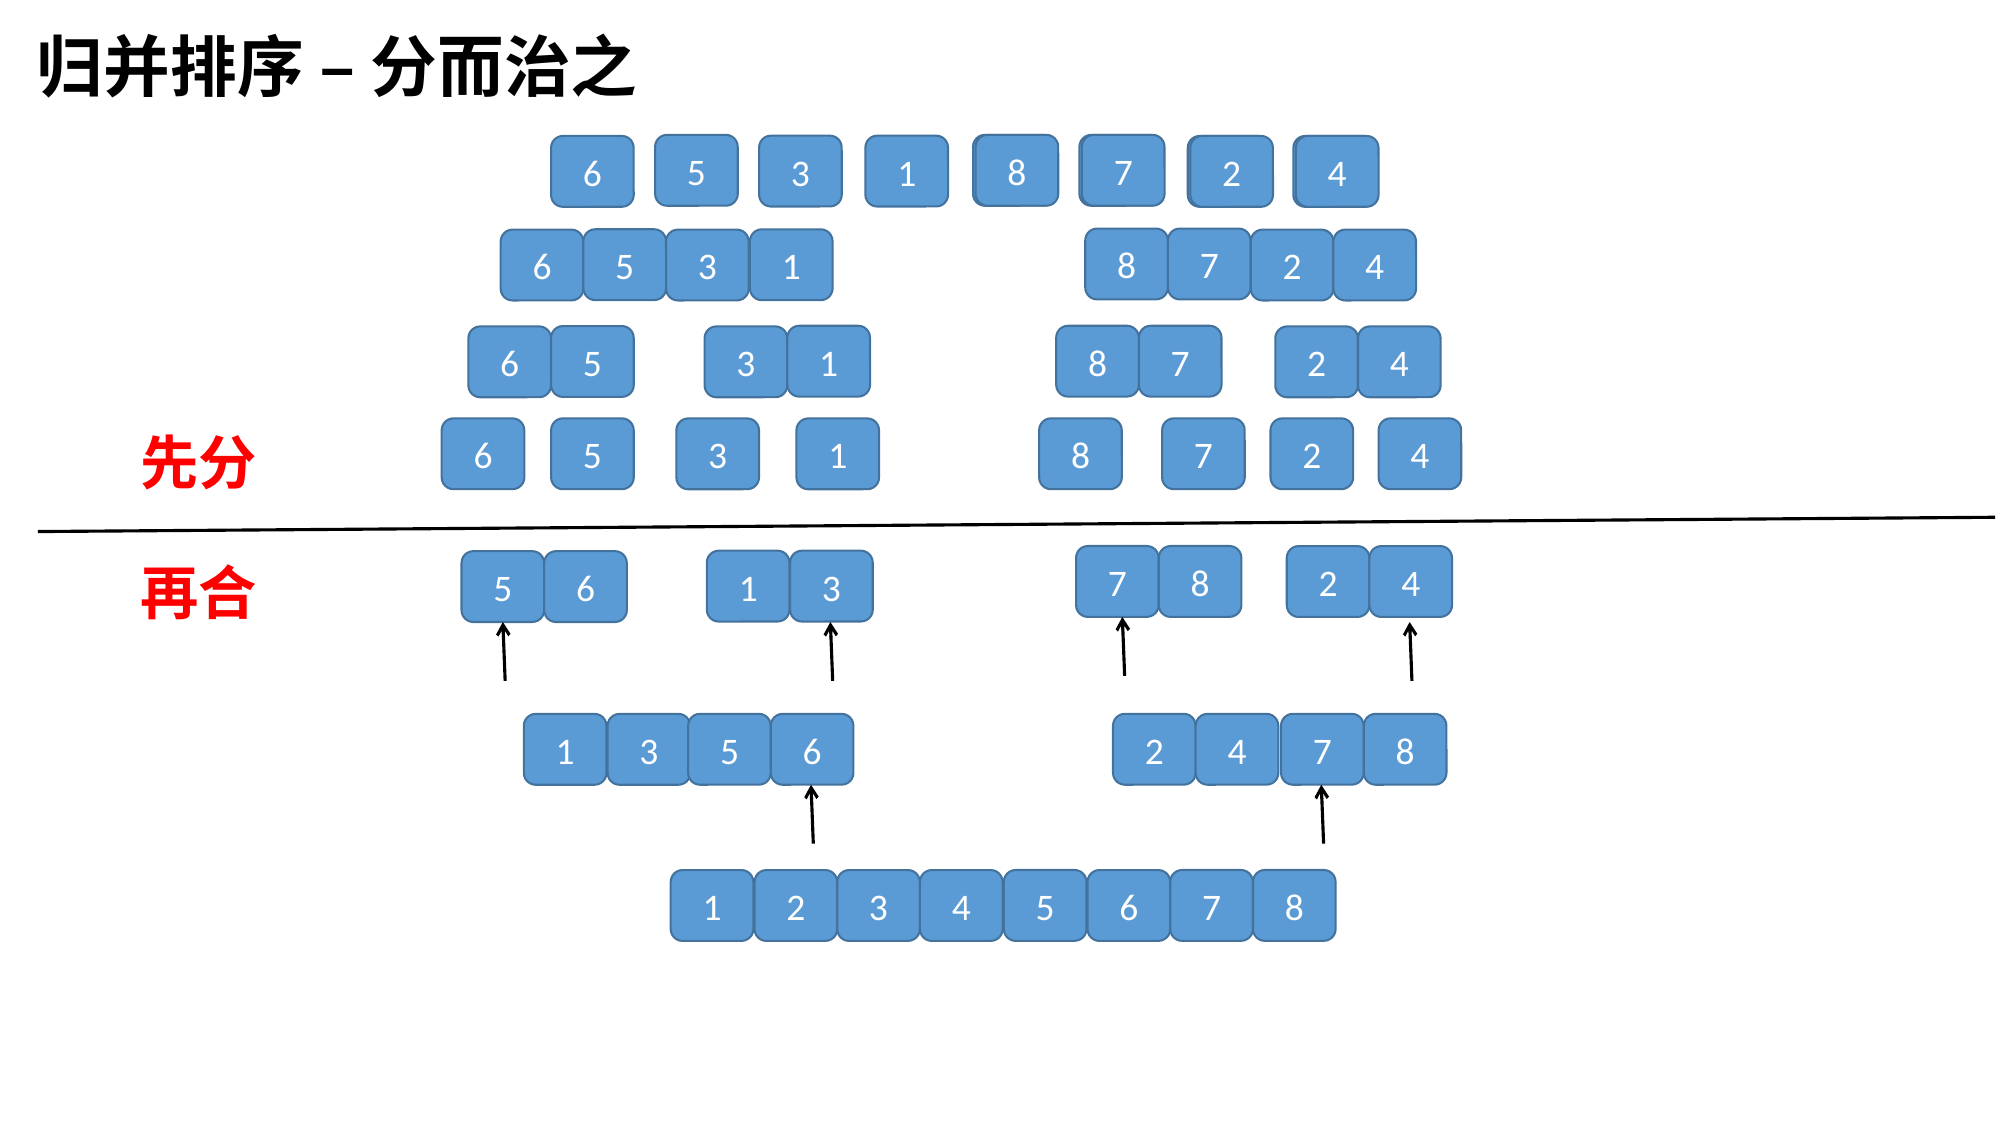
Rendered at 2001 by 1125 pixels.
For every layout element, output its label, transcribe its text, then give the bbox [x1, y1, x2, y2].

text_box 6 [550, 134, 635, 208]
text_box 先分 [125, 418, 272, 504]
text_box 2 [753, 869, 837, 942]
text_box 7 [1279, 712, 1364, 786]
text_box 6 [769, 712, 855, 786]
text_box 5 [550, 325, 635, 398]
text_box 2 [1285, 545, 1369, 618]
text_box 4 [918, 869, 1003, 942]
text_box 7 [1078, 134, 1089, 207]
text_box 7 [1166, 227, 1251, 301]
text_box 再合 [125, 548, 272, 634]
text_box 8 [1038, 417, 1123, 491]
text_box 1 [795, 417, 881, 491]
text_box 2 [1186, 135, 1197, 208]
text_box 4 [1292, 135, 1303, 208]
text_box 3 [703, 325, 787, 399]
text_box 7 [1137, 324, 1223, 398]
text_box 4 [1356, 325, 1442, 399]
text_box 3 [665, 228, 749, 302]
text_box 8 [1055, 324, 1139, 398]
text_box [502, 622, 506, 681]
text_box 3 [836, 869, 920, 942]
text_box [37, 517, 1996, 532]
text_box 5 [582, 228, 666, 302]
text_box 6 [499, 228, 583, 302]
text_box 6 [467, 325, 551, 399]
text_box 8 [1084, 227, 1168, 301]
text_box 4 [1332, 228, 1418, 302]
text_box 3 [675, 417, 761, 491]
text_box 7 [1161, 417, 1246, 491]
text_box 3 [606, 712, 689, 786]
text_box 4 [1377, 417, 1463, 491]
text_box 5 [1002, 868, 1087, 942]
text_box 5 [550, 417, 635, 491]
text_box 归并排序 – 分而治之 [22, 17, 653, 112]
text_box 8 [1157, 544, 1243, 618]
text_box 7 [1169, 868, 1253, 942]
text_box 6 [440, 417, 526, 491]
text_box 3 [789, 549, 874, 623]
text_box 1 [864, 134, 950, 208]
text_box 4 [1294, 134, 1380, 208]
text_box 4 [1194, 712, 1280, 786]
text_box 2 [1111, 712, 1196, 786]
text_box 6 [543, 550, 628, 624]
text_box 7 [1075, 544, 1159, 618]
text_box 3 [758, 134, 843, 208]
text_box 2 [1249, 228, 1333, 302]
text_box 2 [1274, 325, 1358, 399]
text_box 4 [1368, 545, 1454, 618]
text_box 5 [654, 133, 739, 207]
text_box 1 [522, 712, 607, 786]
text_box 2 [1189, 134, 1275, 208]
text_box 5 [460, 550, 544, 624]
text_box 7 [1080, 133, 1166, 207]
text_box 2 [1269, 417, 1355, 491]
text_box 8 [974, 133, 1060, 207]
text_box 1 [786, 324, 872, 398]
text_box 6 [1086, 869, 1170, 942]
text_box 8 [1251, 868, 1337, 942]
text_box 1 [748, 228, 834, 302]
text_box 1 [669, 869, 754, 942]
text_box 8 [1362, 712, 1448, 786]
text_box 1 [705, 549, 790, 623]
text_box 5 [687, 712, 771, 786]
